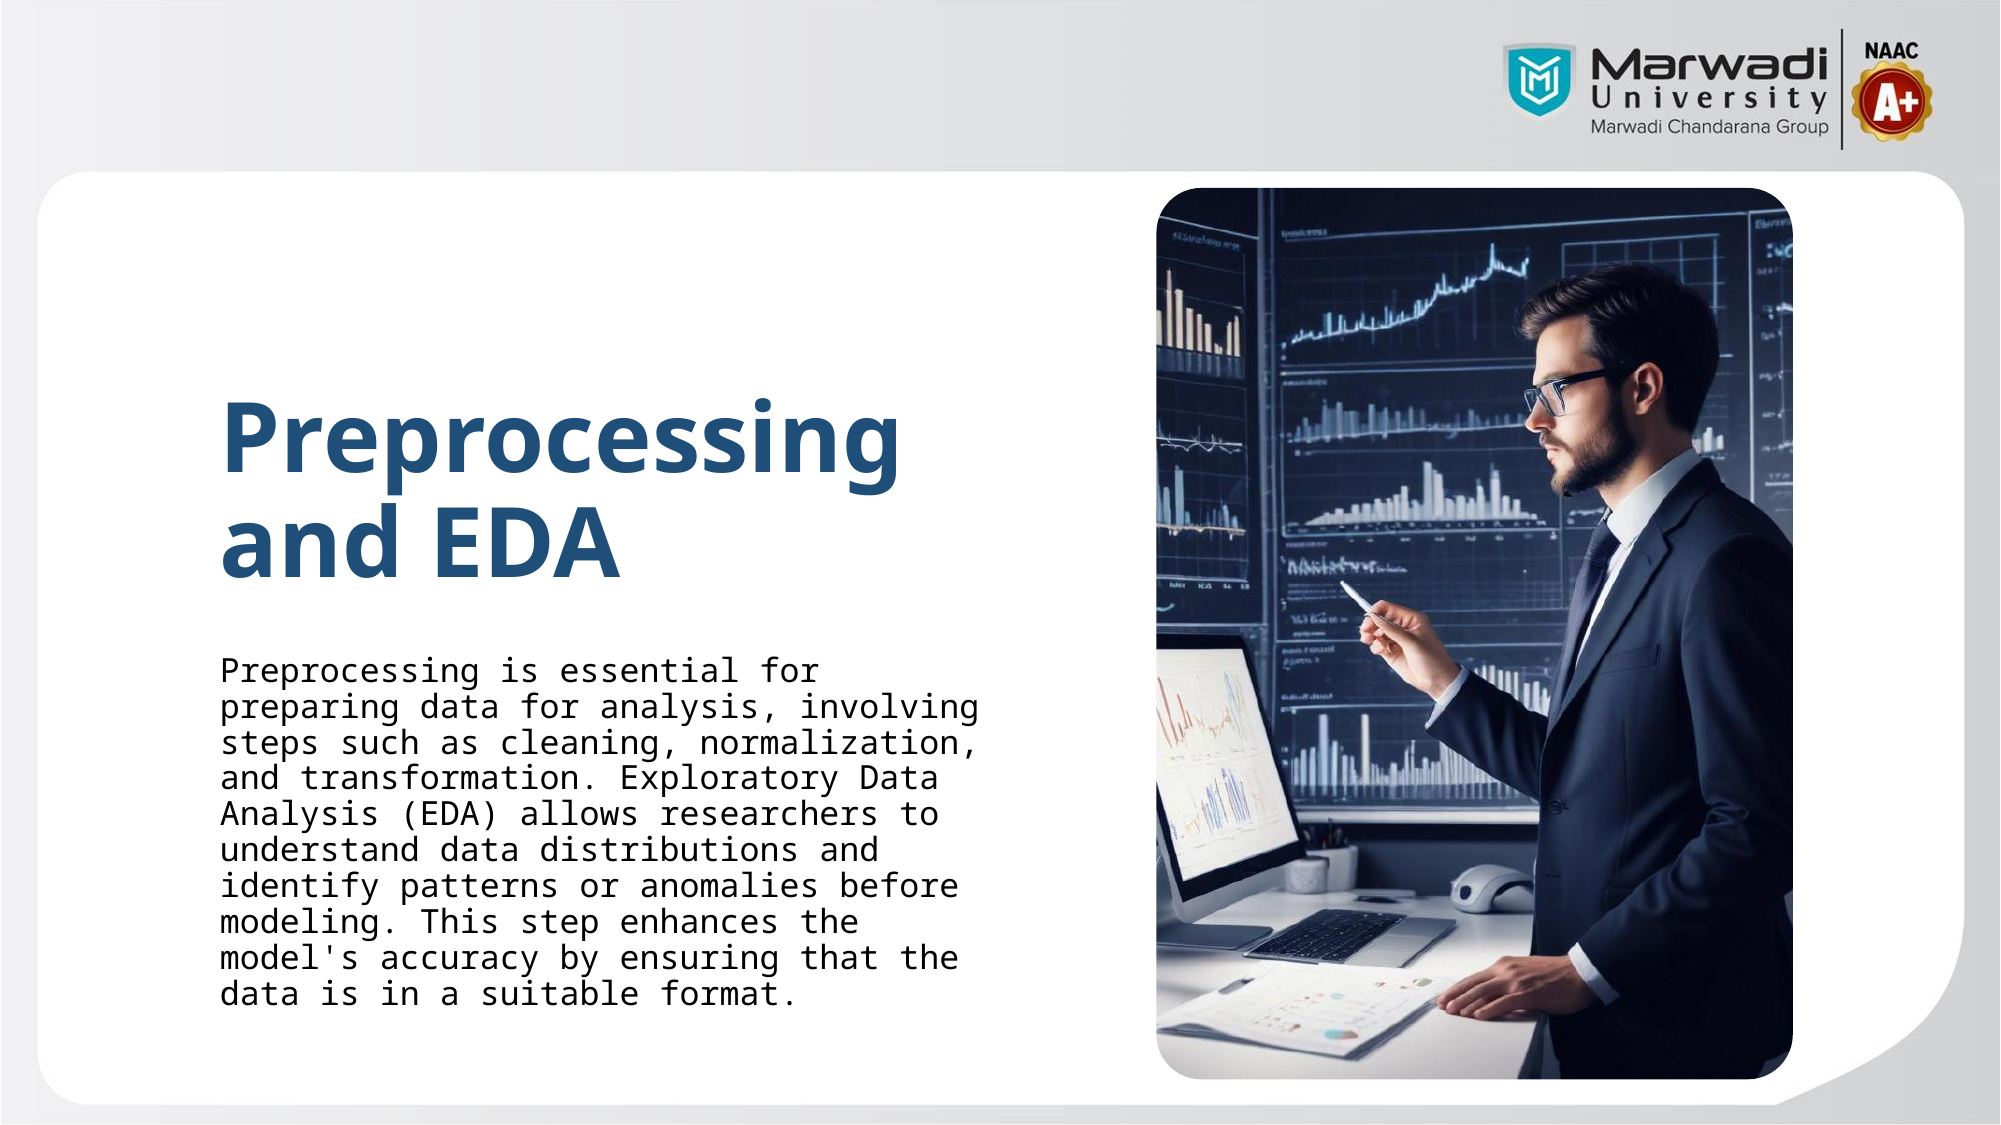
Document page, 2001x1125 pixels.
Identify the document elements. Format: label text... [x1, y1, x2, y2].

picture [0, 0, 2001, 1125]
text_box Preprocessing is essential for preparing data for analysis, involving steps such as cleaning, normalization, and transformation. Exploratory Data Analysis (EDA) allows researchers to understand data distributions and identify patterns or anomalies before modeling. This step enhances the model's accuracy by ensuring that the data is in a suitable format. [200, 633, 1023, 851]
text_box [1156, 187, 1793, 1080]
title Preprocessing and EDA [200, 116, 1023, 619]
